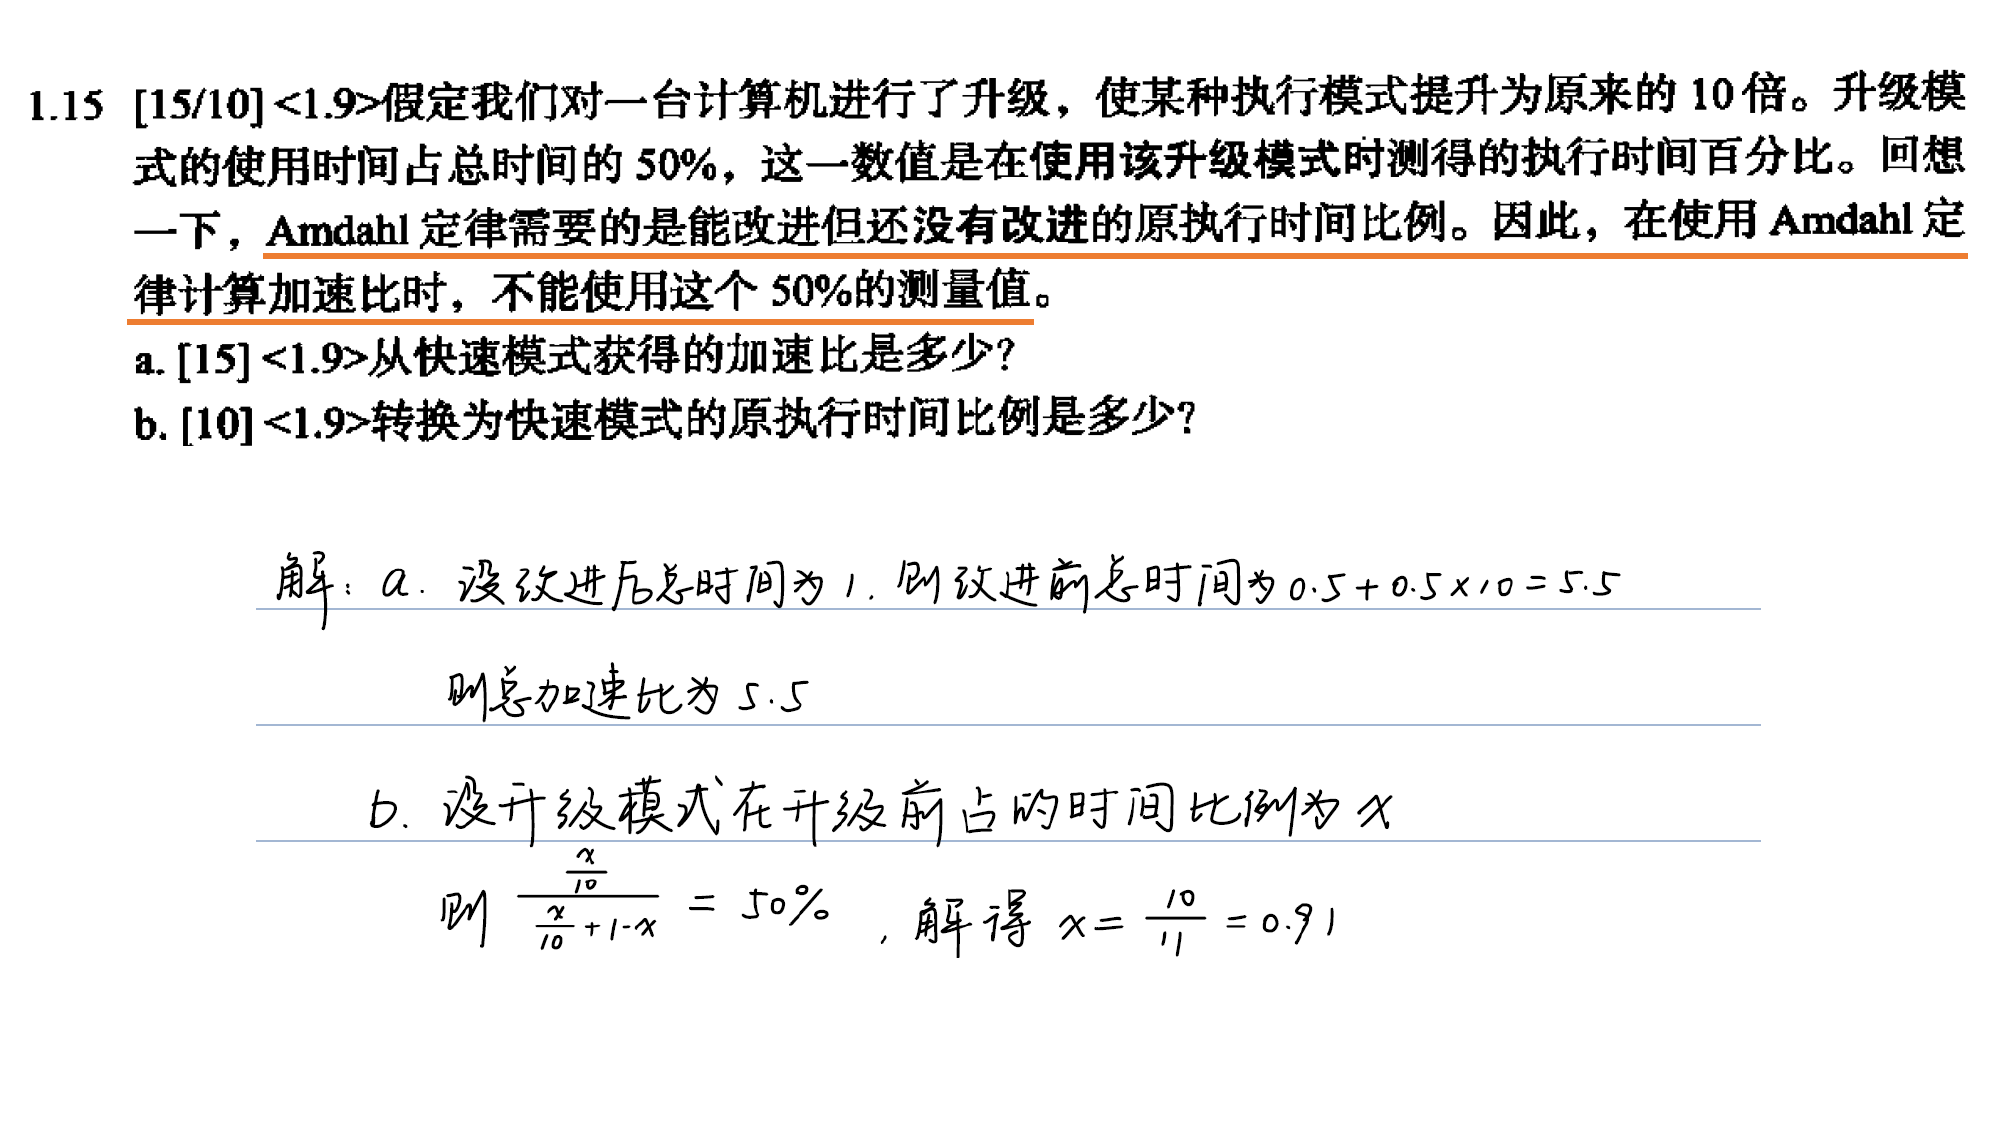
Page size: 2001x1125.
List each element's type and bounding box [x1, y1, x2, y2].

picture [256, 526, 1761, 1014]
picture [0, 67, 2000, 446]
